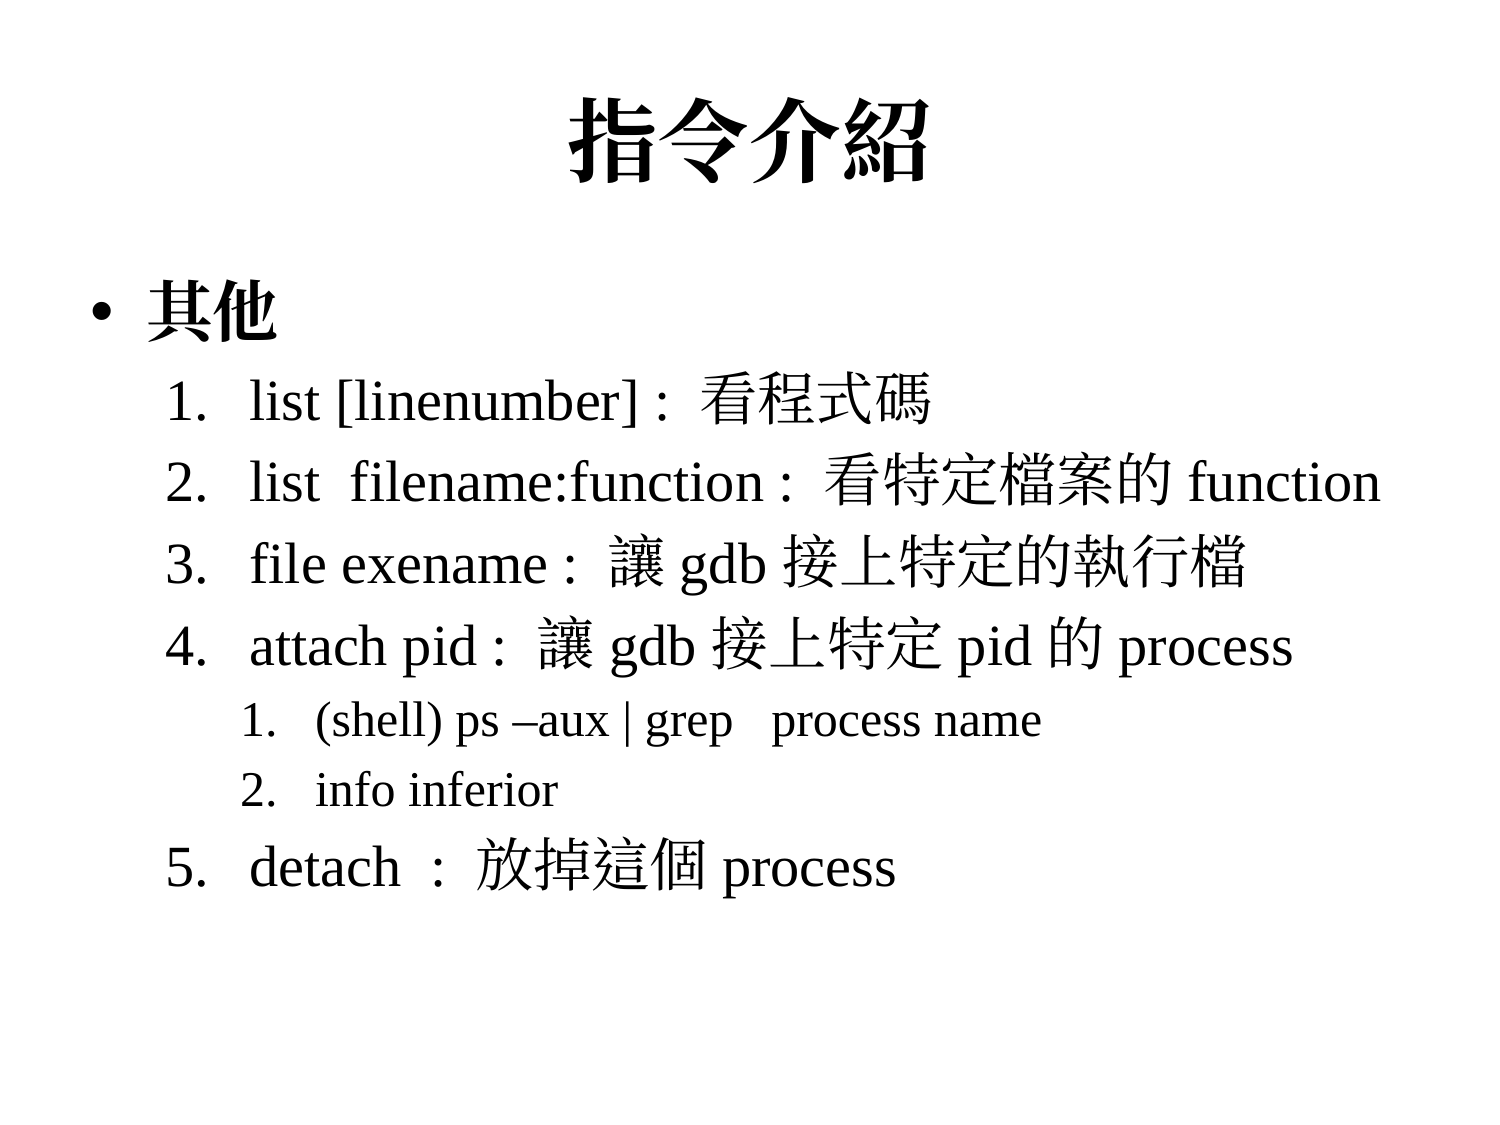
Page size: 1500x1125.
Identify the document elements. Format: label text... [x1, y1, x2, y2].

text_box 指令介紹 [75, 45, 1425, 233]
text_box 其他 list [linenumber] : 看程式碼 list filename:function : 看特定檔案的function file exename : 讓gdb接上特定的執行檔 attach pid : 讓gdb接上特定pid的process (shell) ps –aux | grep process name info inferior detach : 放掉這個process [75, 262, 1425, 1005]
